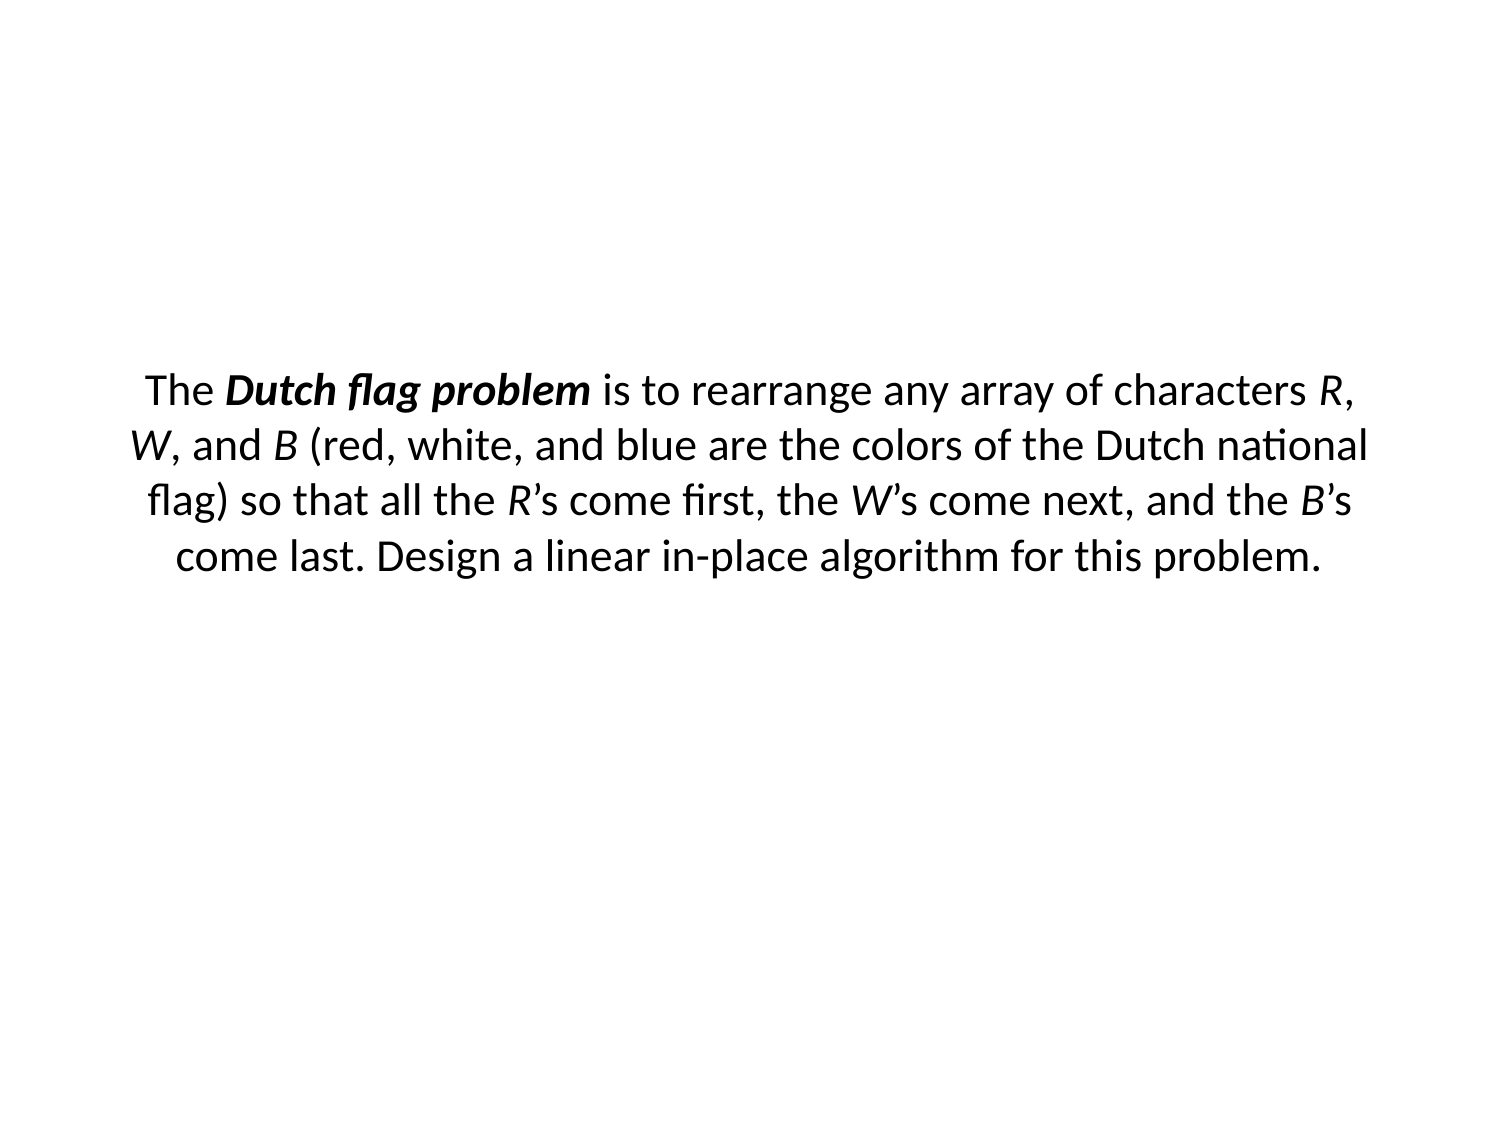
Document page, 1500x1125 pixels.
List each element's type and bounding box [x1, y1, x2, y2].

subtitle [75, 75, 1425, 925]
